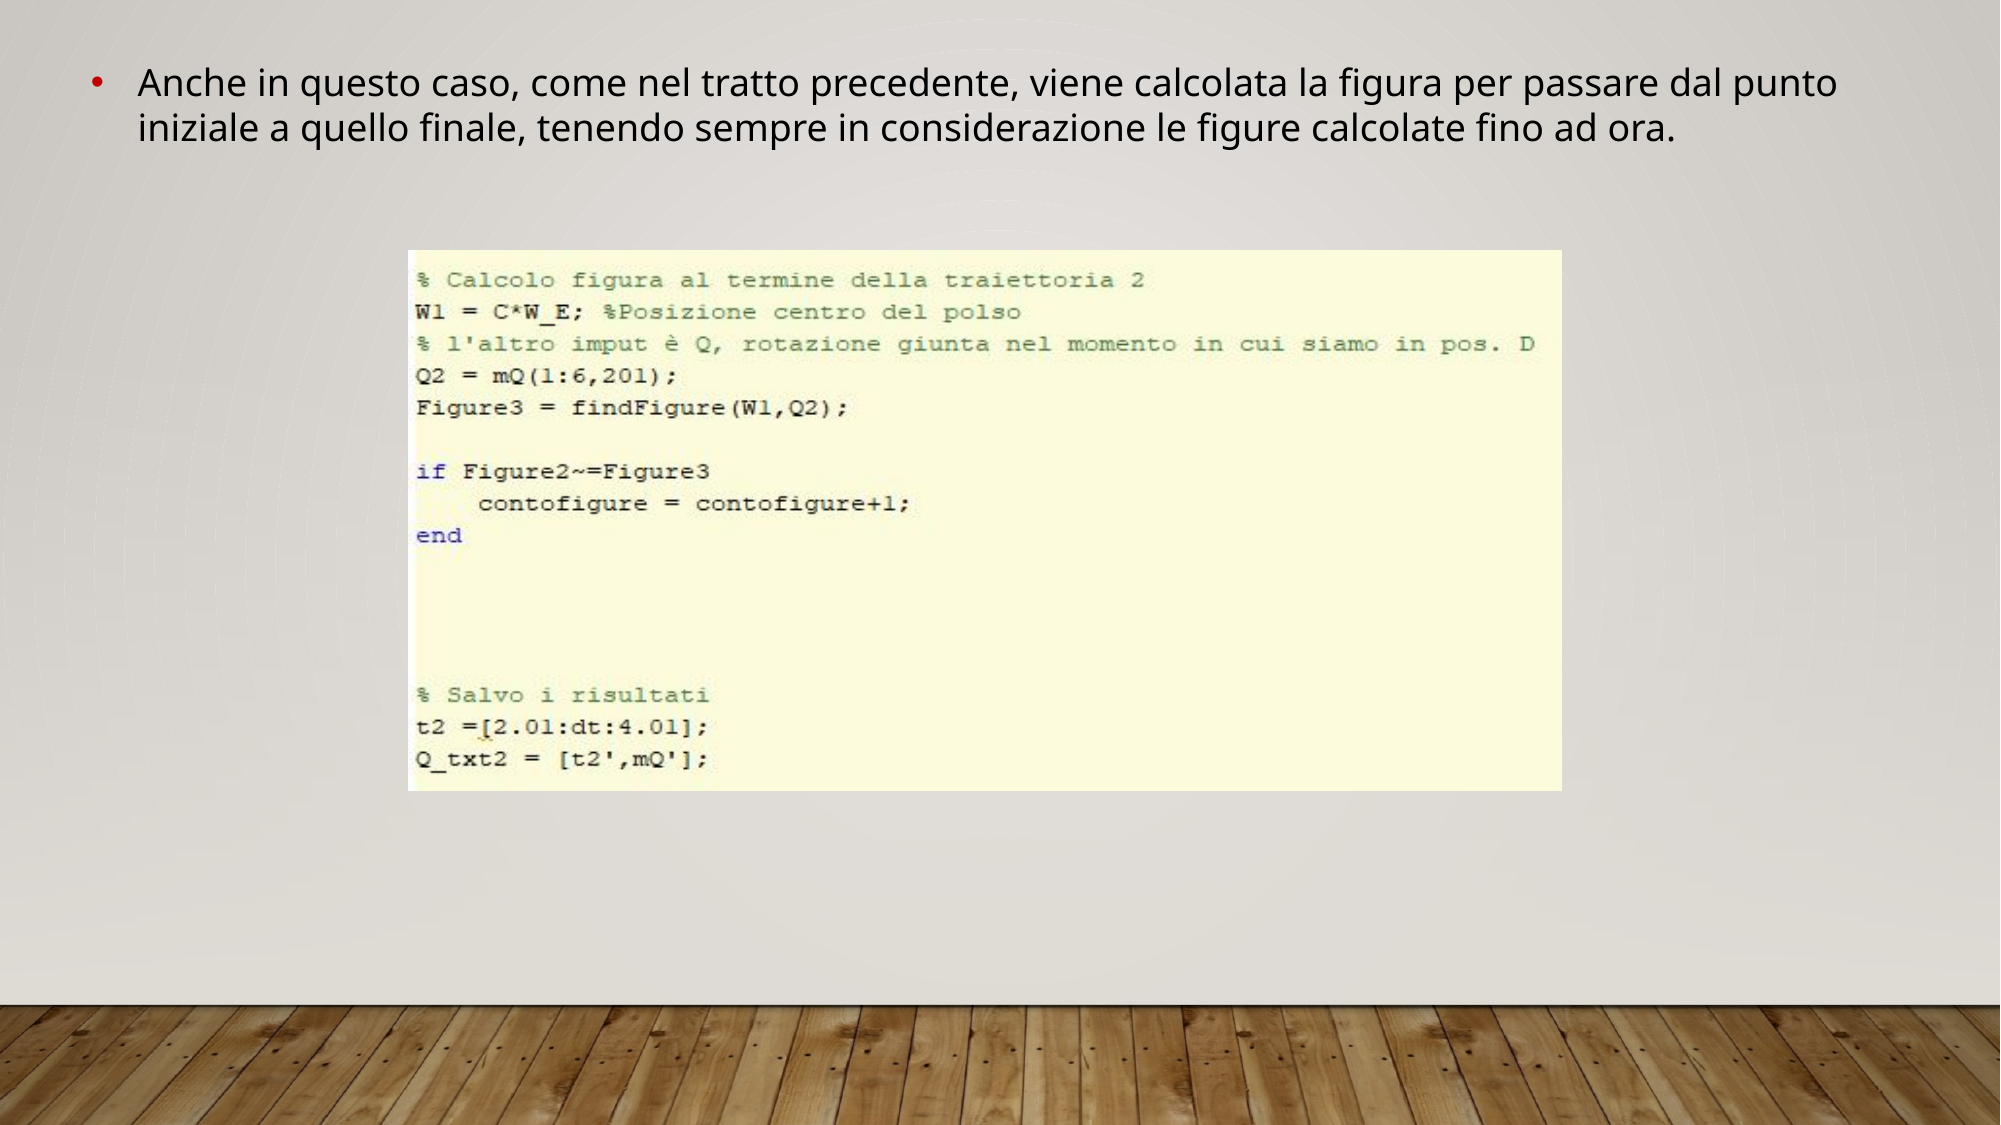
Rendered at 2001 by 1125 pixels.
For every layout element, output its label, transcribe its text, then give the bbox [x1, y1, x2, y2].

picture [408, 250, 1562, 792]
picture [0, 1005, 2000, 1125]
text_box Anche in questo caso, come nel tratto precedente, viene calcolata la figura per passare dal punto iniziale a quello finale, tenendo sempre in considerazione le figure calcolate fino ad ora. [76, 51, 1895, 202]
